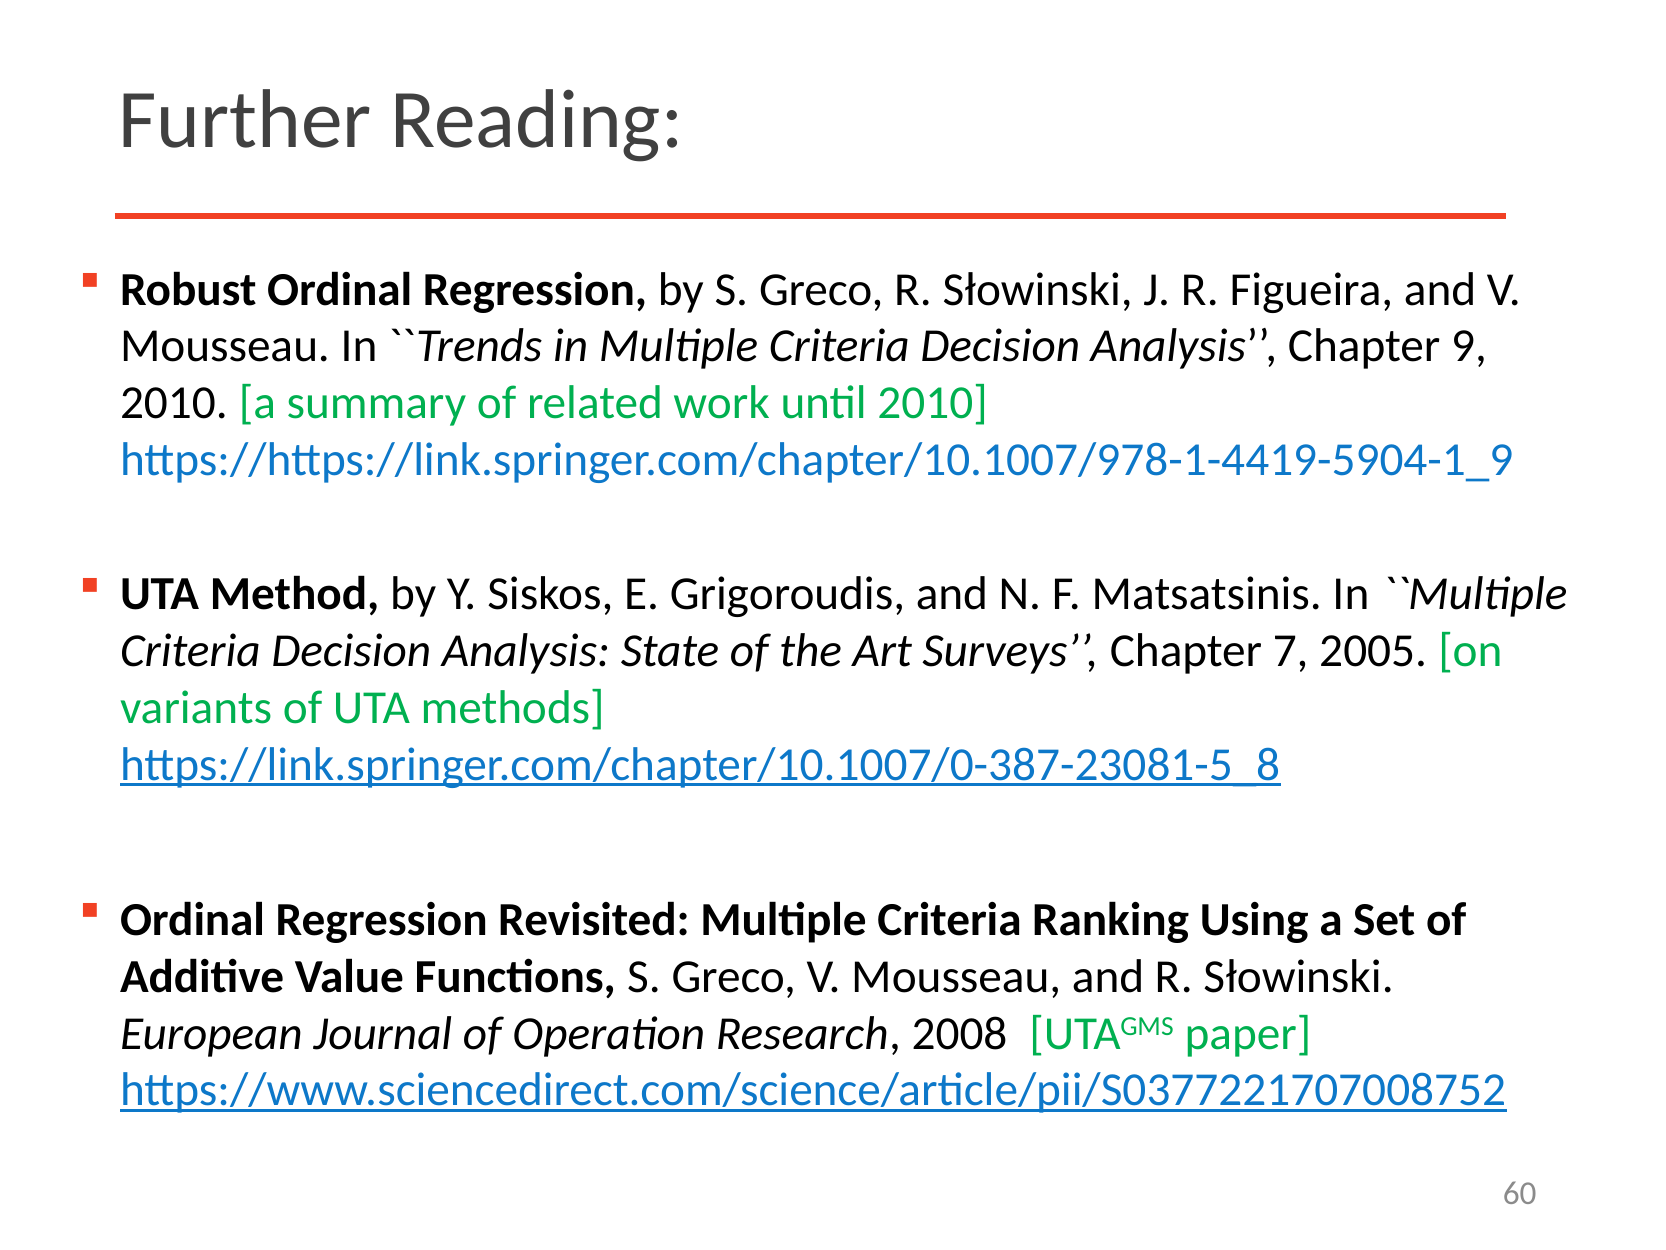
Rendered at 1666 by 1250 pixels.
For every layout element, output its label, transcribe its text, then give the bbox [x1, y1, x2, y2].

title Further Reading: [103, 0, 1541, 242]
slide_number 60 [1176, 1158, 1552, 1225]
list Robust Ordinal Regression, by S. Greco, R. Słowinski, J. R. Figueira, and V. Mousseau. In ``Trends in Multiple Criteria Decision Analysis’’, Chapter 9, 2010. [a summary of related work until 2010] https://https://link.springer.com/chapter/10.1007/978-1-4419-5904-1_9 UTA Method, by Y. Siskos, E. Grigoroudis, and N. F. Matsatsinis. In ``Multiple Criteria Decision Analysis: State of the Art Surveys’’, Chapter 7, 2005. [on variants of UTA methods] https://link.springer.com/chapter/10.1007/0-387-23081-5_8 Ordinal Regression Revisited: Multiple Criteria Ranking Using a Set of Additive Value Functions, S. Greco, V. Mousseau, and R. Słowinski. European Journal of Operation Research, 2008 [UTAGMS paper] https://www.sciencedirect.com/science/article/pii/S0377221707008752 [64, 250, 1589, 1141]
